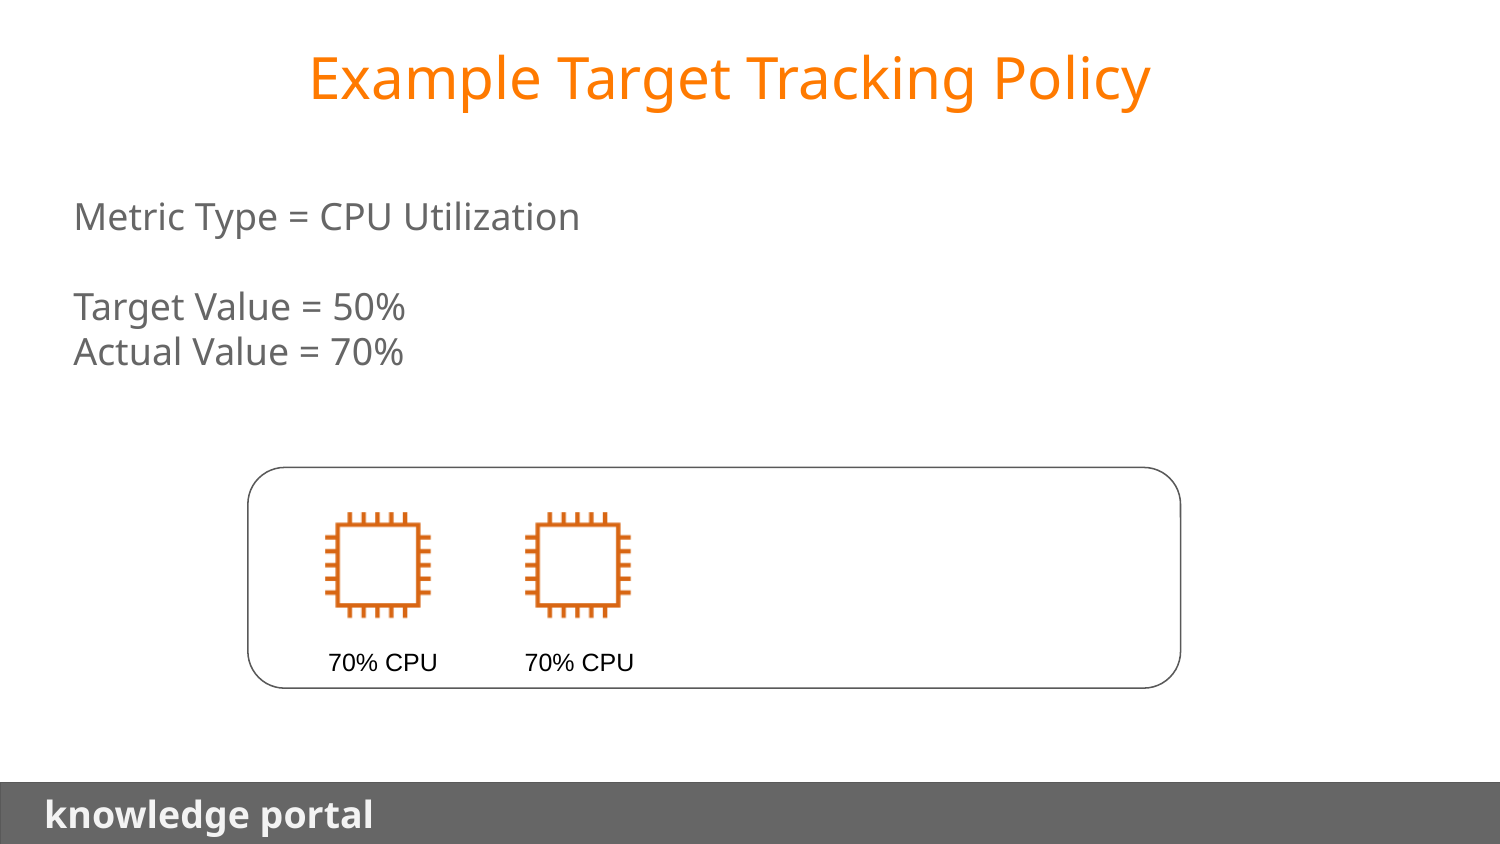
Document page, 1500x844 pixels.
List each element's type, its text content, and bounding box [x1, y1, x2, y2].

text_box [247, 467, 1181, 689]
picture [323, 510, 434, 621]
picture [523, 510, 634, 621]
text_box knowledge portal [0, 782, 1500, 844]
text_box 70% CPU [509, 632, 664, 661]
text_box 70% CPU [313, 632, 467, 661]
text_box Metric Type = CPU Utilization Target Value = 50% Actual Value = 70% [58, 88, 1344, 334]
text_box Example Target Tracking Policy [23, 25, 1436, 89]
